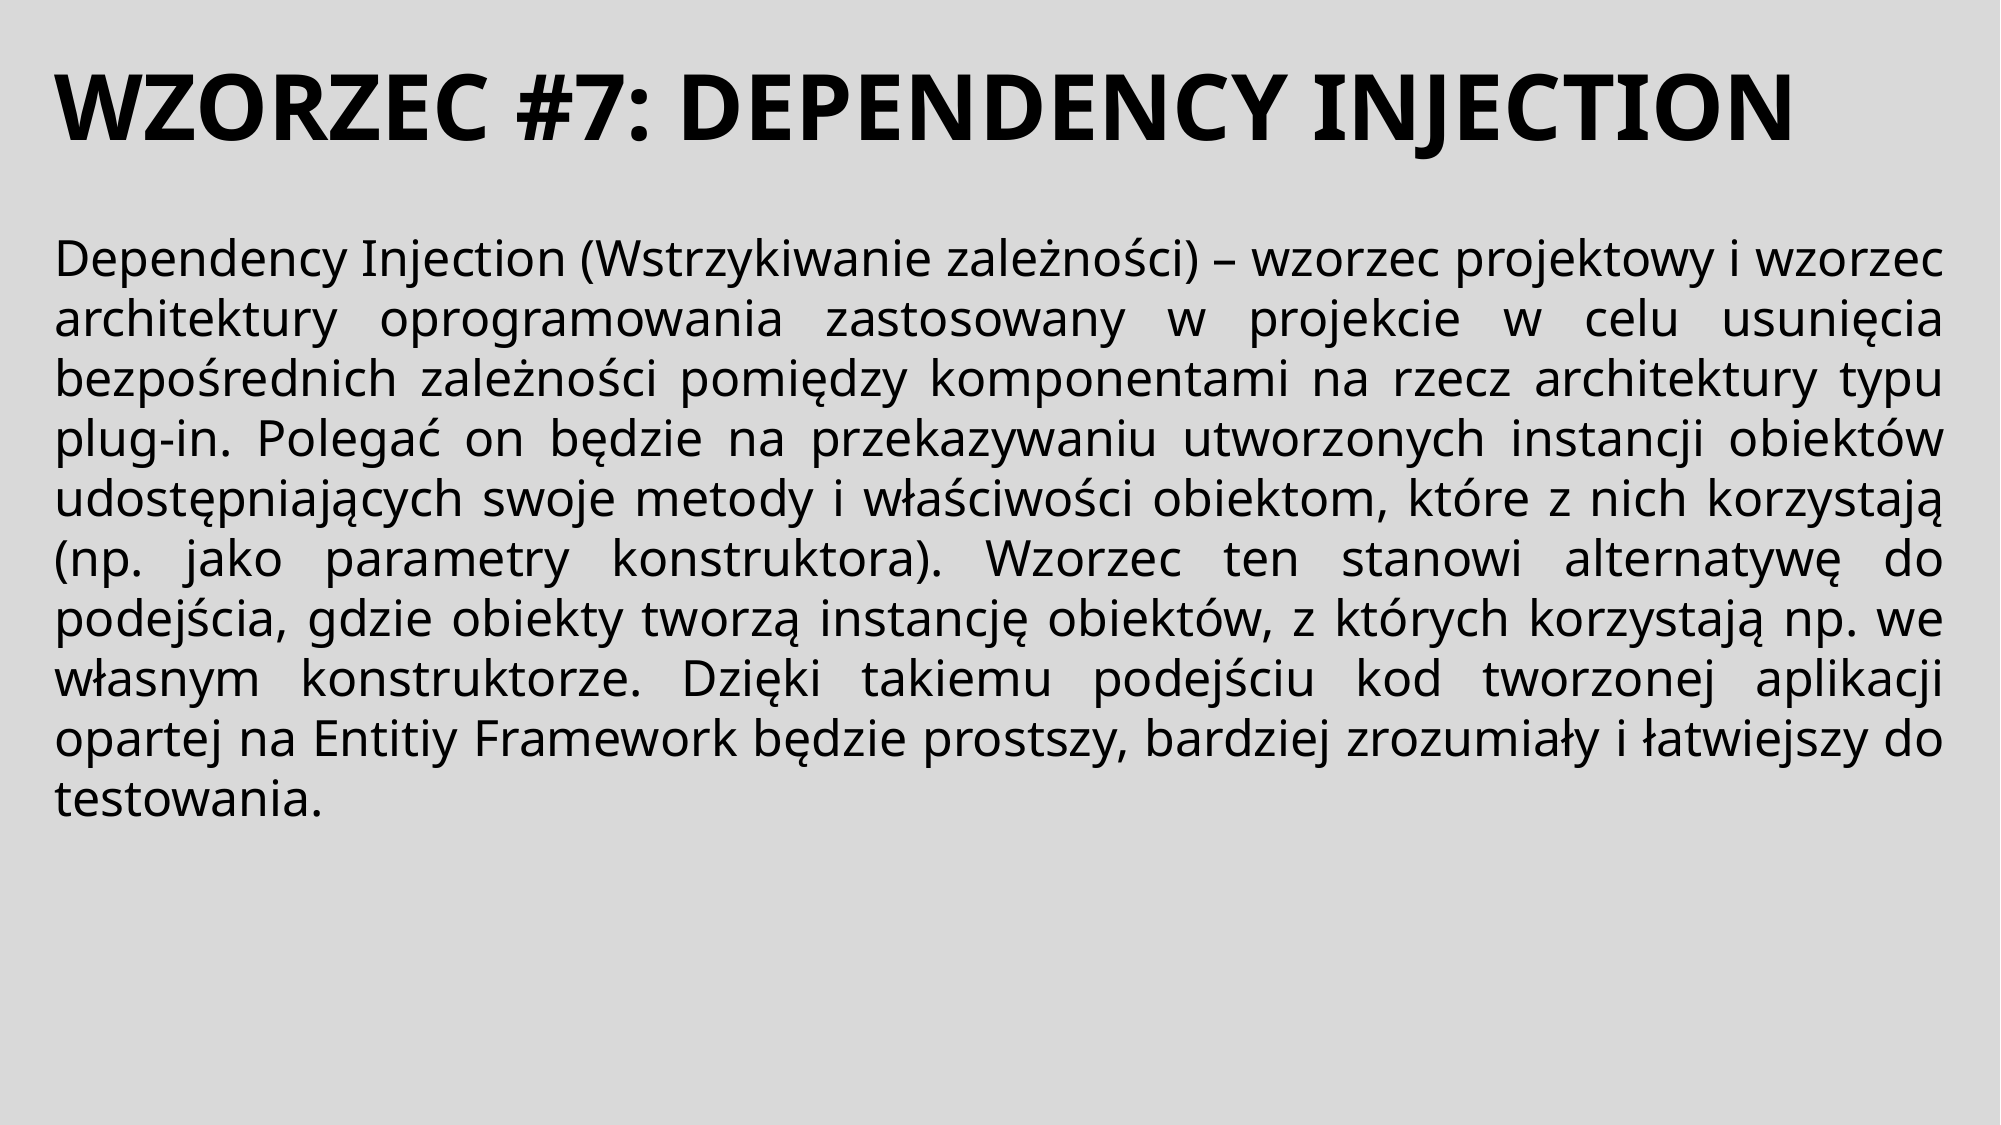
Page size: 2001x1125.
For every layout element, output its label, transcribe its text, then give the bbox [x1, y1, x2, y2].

text_box Dependency Injection (Wstrzykiwanie zależności) – wzorzec projektowy i wzorzec architektury oprogramowania zastosowany w projekcie w celu usunięcia bezpośrednich zależności pomiędzy komponentami na rzecz architektury typu plug-in. Polegać on będzie na przekazywaniu utworzonych instancji obiektów udostępniających swoje metody i właściwości obiektom, które z nich korzystają (np. jako parametry konstruktora). Wzorzec ten stanowi alternatywę do podejścia, gdzie obiekty tworzą instancję obiektów, z których korzystają np. we własnym konstruktorze. Dzięki takiemu podejściu kod tworzonej aplikacji opartej na Entitiy Framework będzie prostszy, bardziej zrozumiały i łatwiejszy do testowania. [39, 219, 1961, 834]
title Wzorzec #7: Dependency injection [39, 1, 2000, 220]
